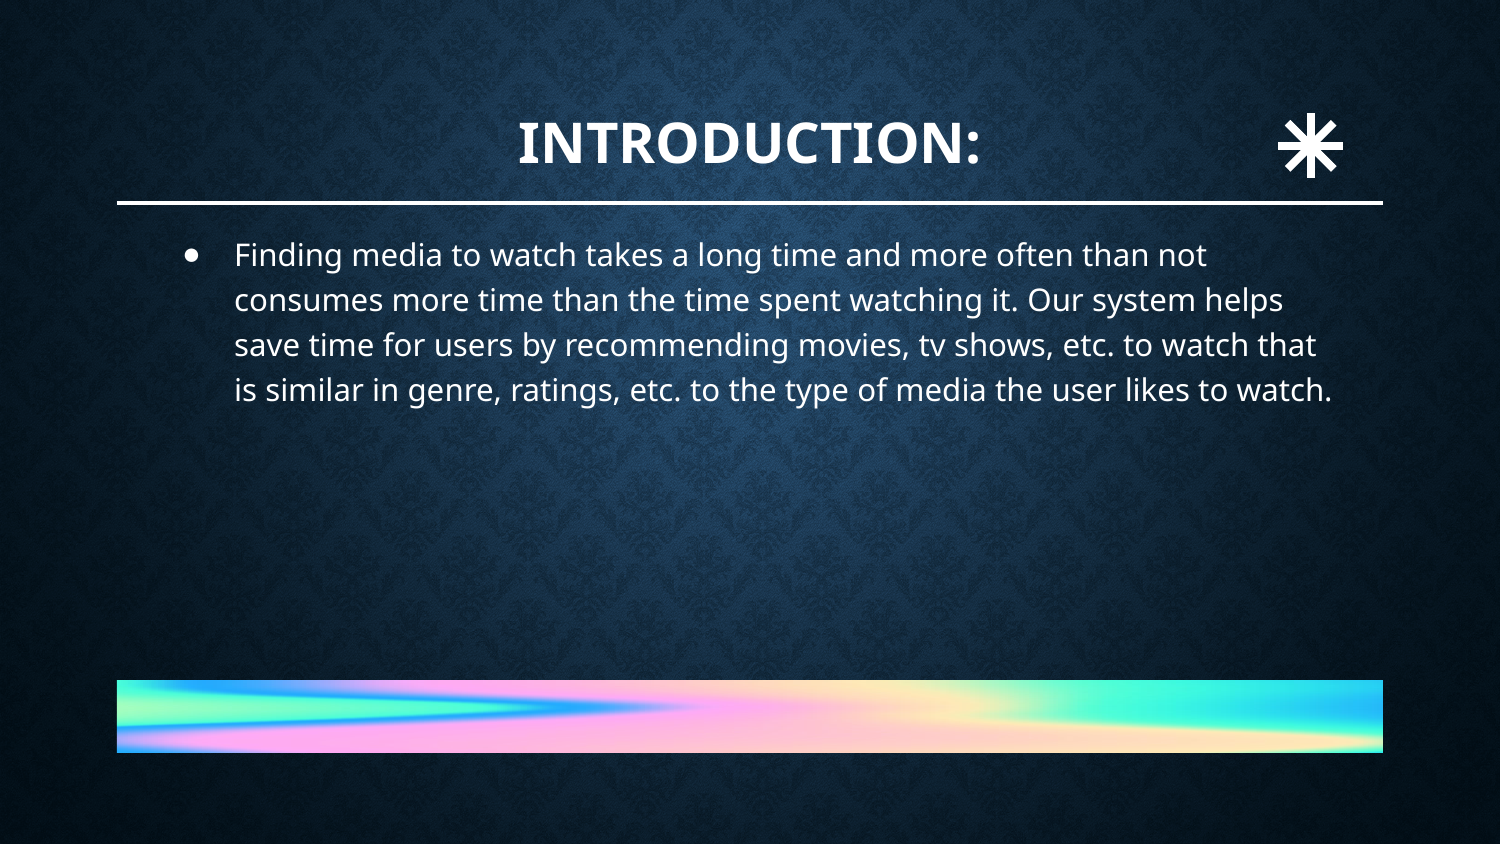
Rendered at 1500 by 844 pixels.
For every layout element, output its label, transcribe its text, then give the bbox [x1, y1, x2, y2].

title Introduction: [116, 106, 1383, 185]
picture [116, 679, 1384, 754]
list Finding media to watch takes a long time and more often than not consumes more time than the time spent watching it. Our system helps save time for users by recommending movies, tv shows, etc. to watch that is similar in genre, ratings, etc. to the type of media the user likes to watch. [144, 216, 1356, 679]
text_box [1277, 112, 1344, 179]
